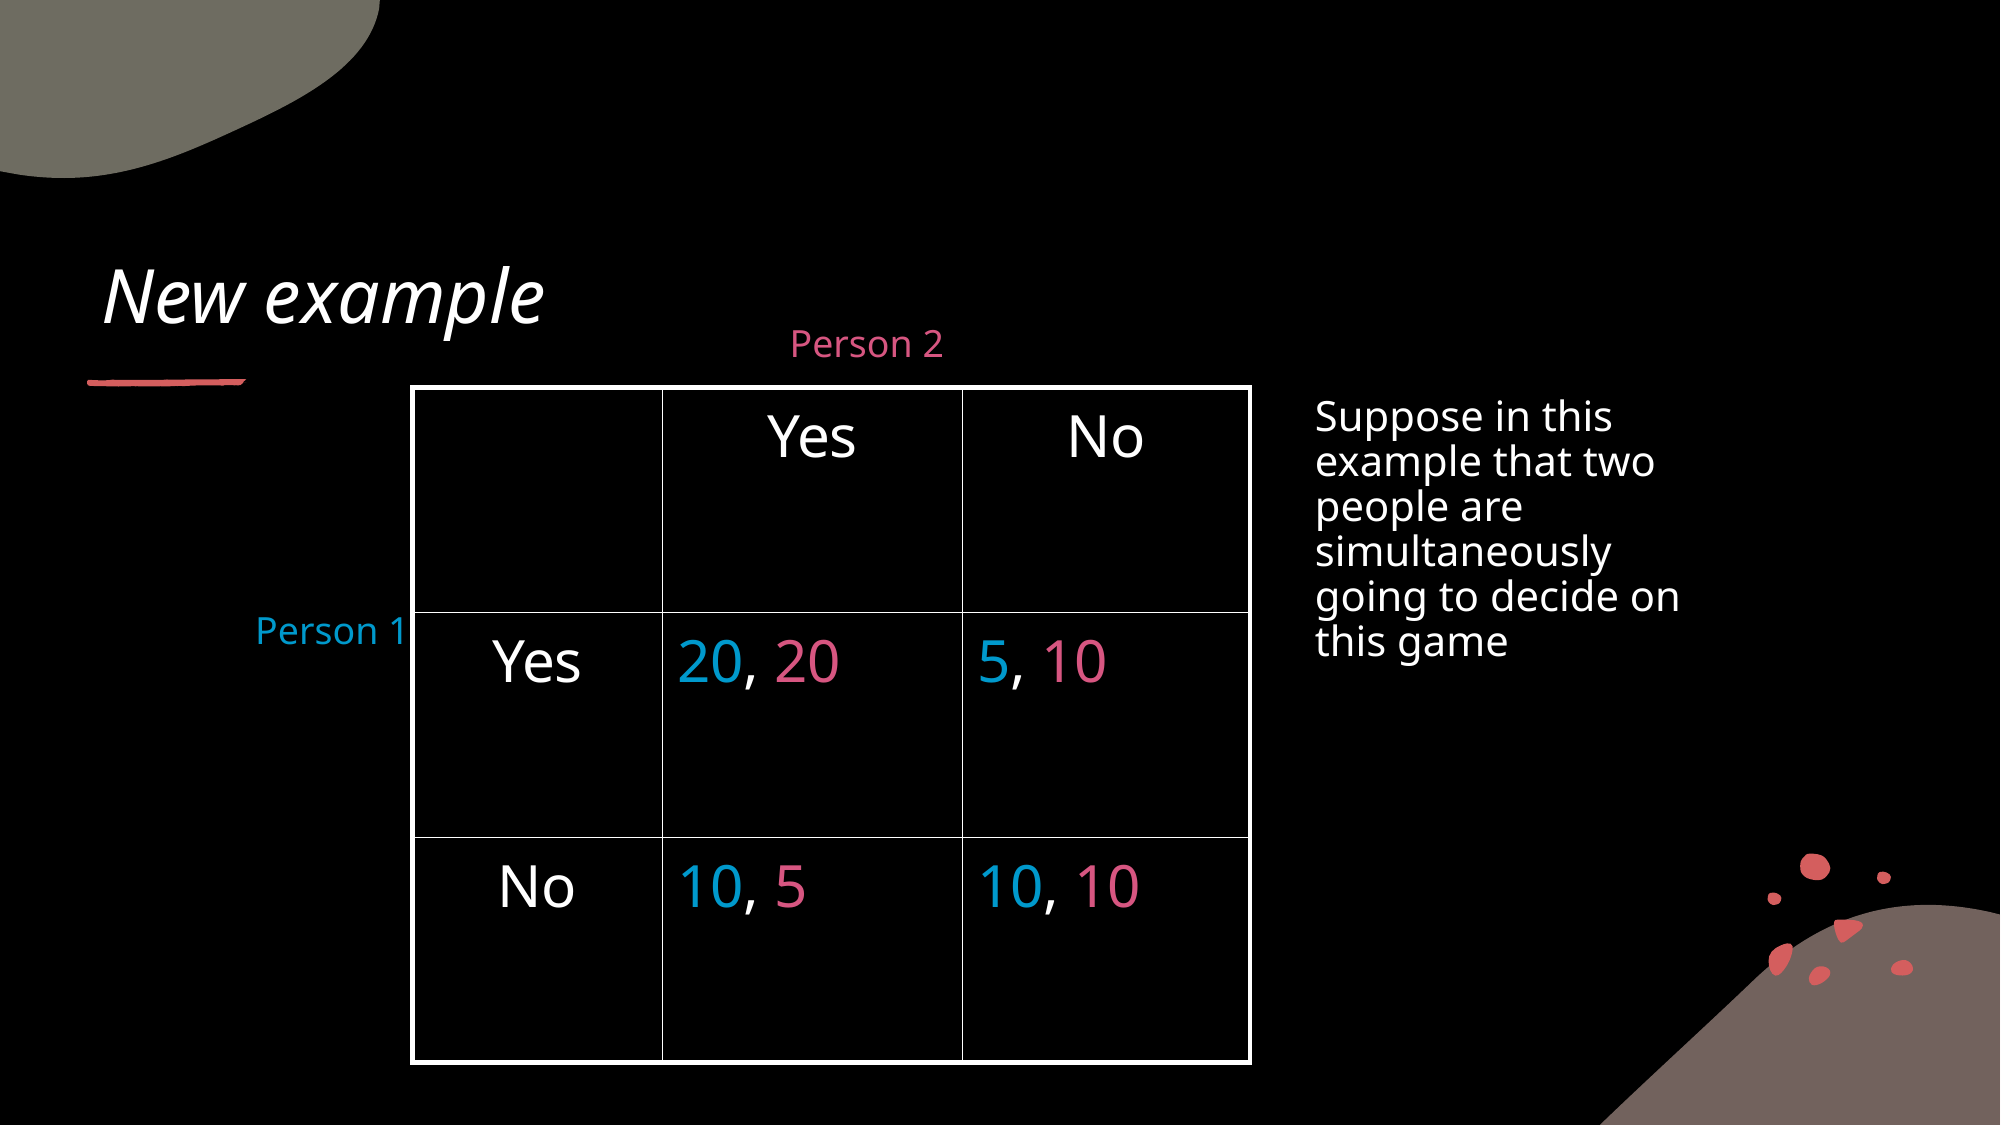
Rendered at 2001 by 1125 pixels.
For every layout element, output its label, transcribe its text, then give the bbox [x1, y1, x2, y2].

table_header Yes [663, 390, 962, 612]
title New example [86, 129, 1740, 347]
table_cell 5, 10 [963, 613, 1248, 837]
table_cell 20, 20 [663, 613, 962, 837]
list Suppose in this example that two people are simultaneously going to decide on this game [1299, 387, 1713, 1069]
table_header [415, 390, 662, 612]
text_box Person 2 [774, 312, 988, 373]
text_box Person 1 [240, 599, 425, 660]
table_header No [963, 390, 1248, 612]
table_cell 10, 5 [663, 838, 962, 1060]
table_cell Yes [415, 613, 662, 837]
table_cell 10, 10 [963, 838, 1248, 1060]
table_cell No [415, 838, 662, 1060]
